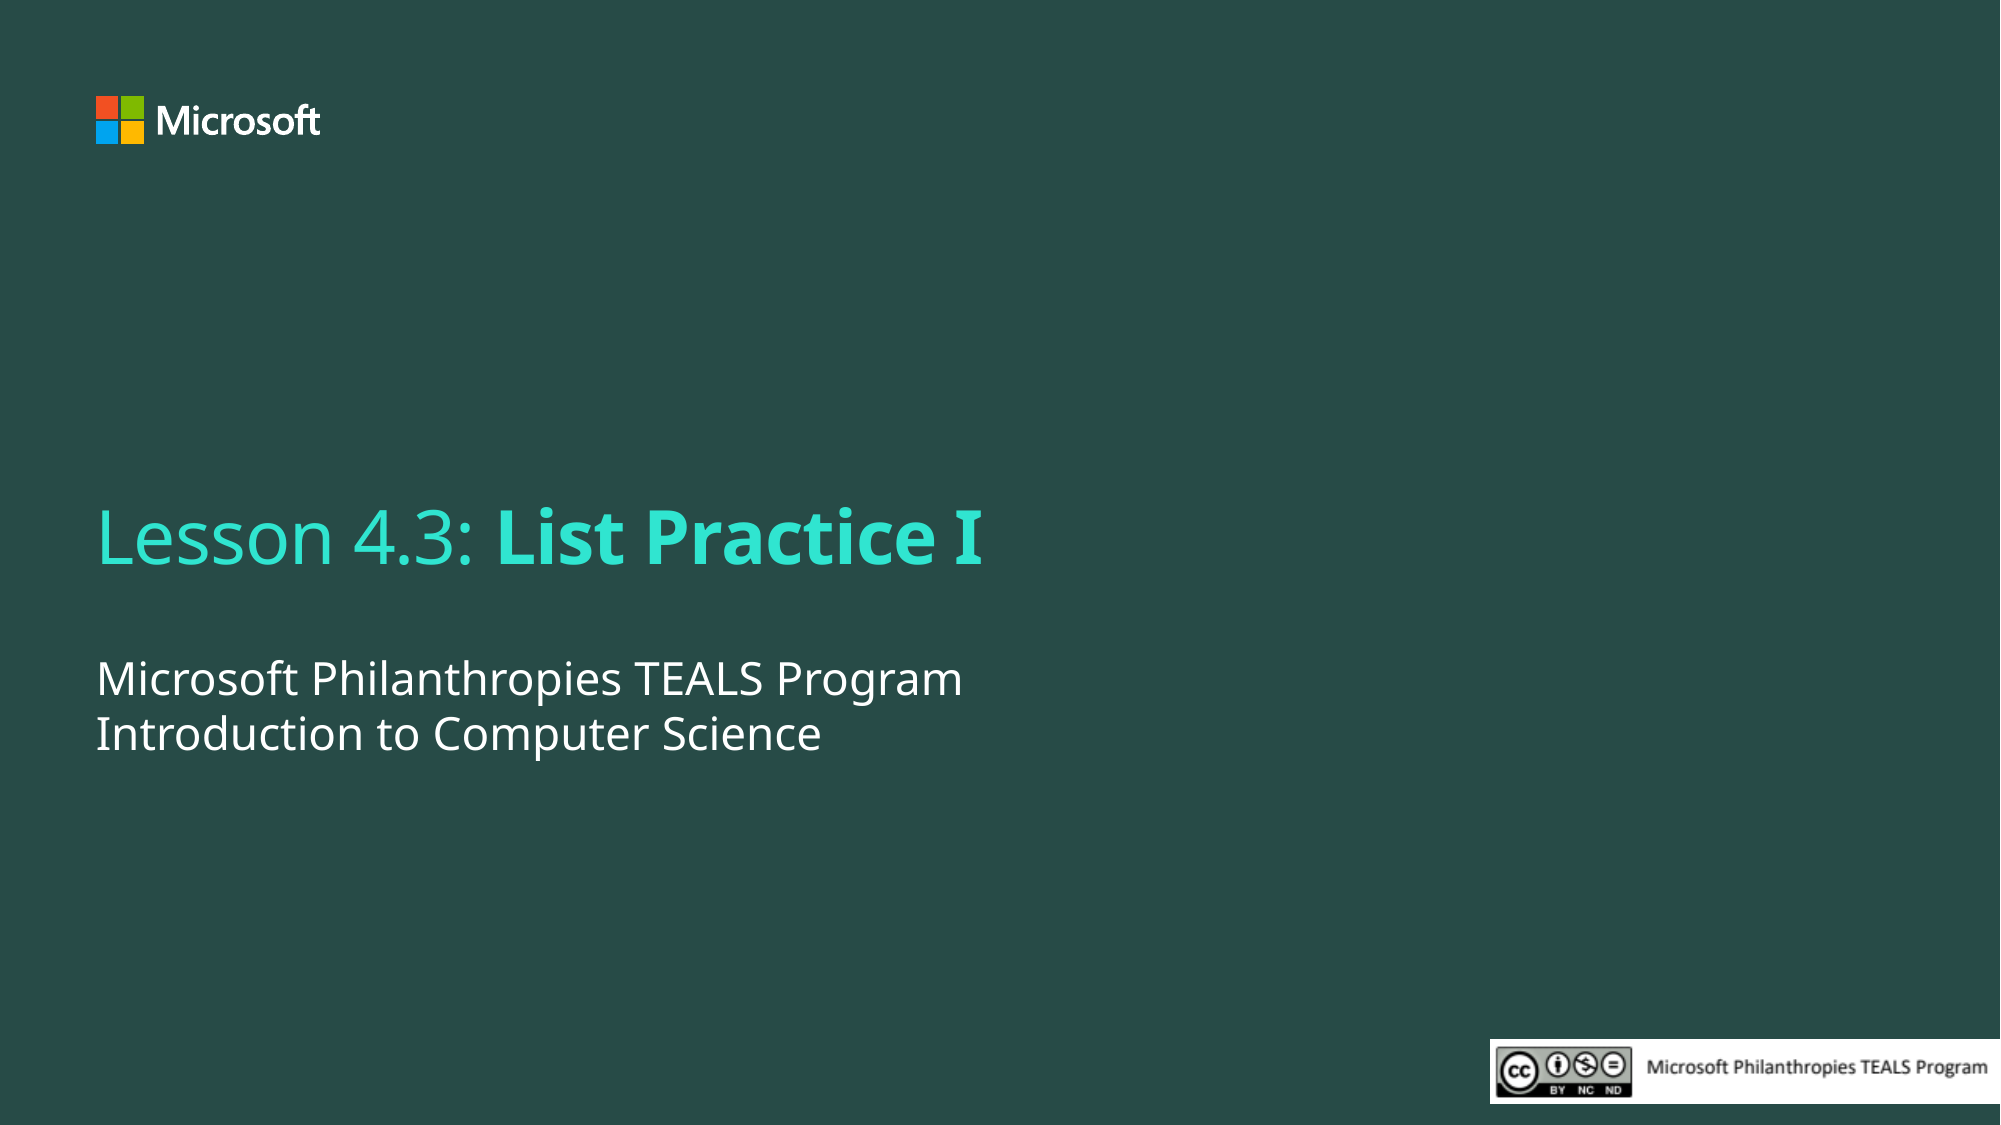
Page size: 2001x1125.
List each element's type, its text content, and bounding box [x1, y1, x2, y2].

picture [1490, 1039, 2000, 1105]
title Lesson 4.3: List Practice I [95, 488, 1596, 580]
list Microsoft Philanthropies TEALS Program Introduction to Computer Science [95, 650, 1941, 762]
